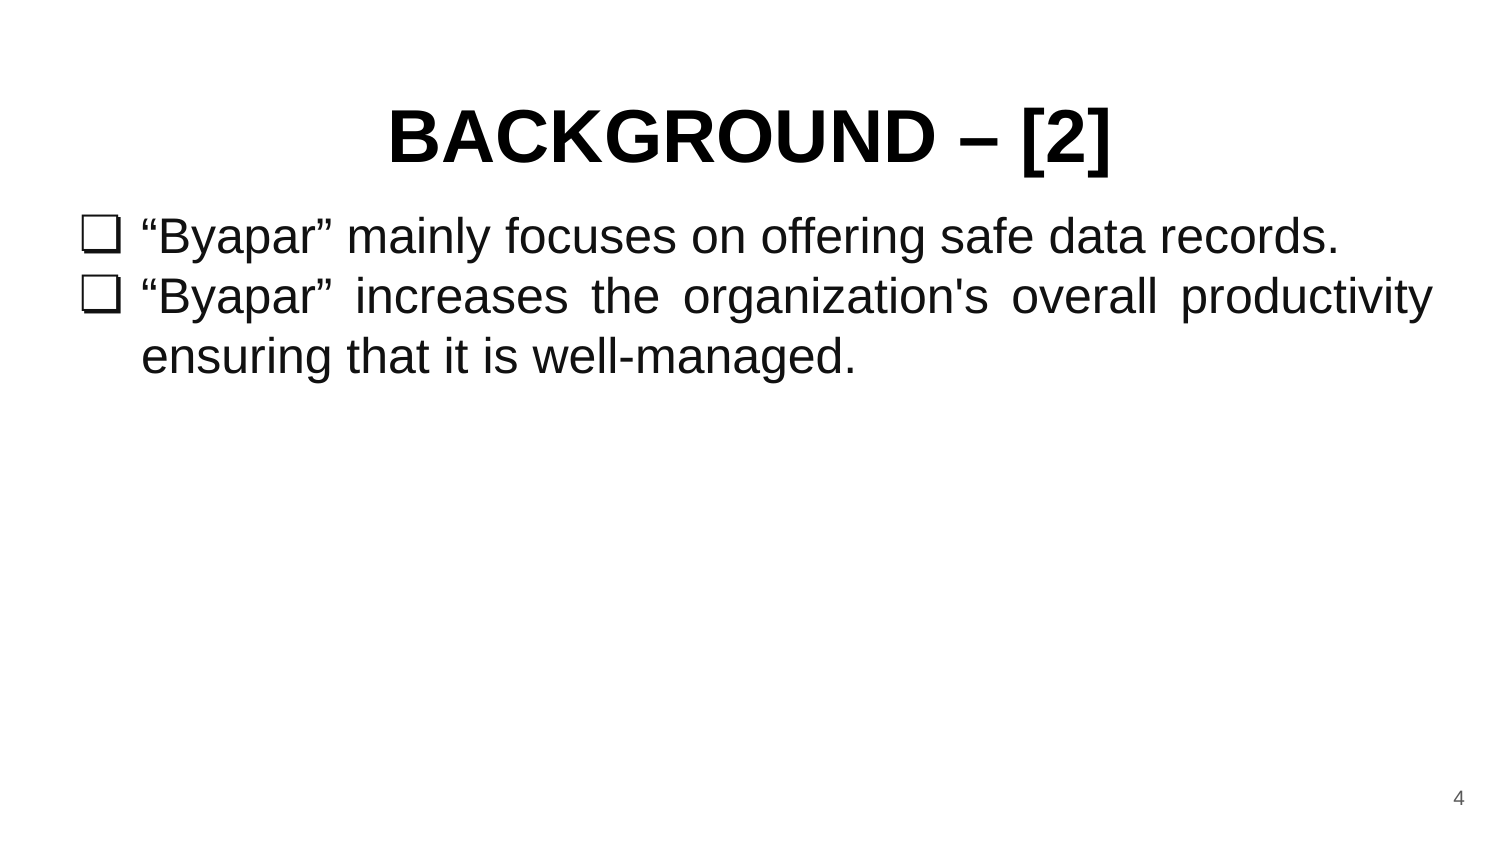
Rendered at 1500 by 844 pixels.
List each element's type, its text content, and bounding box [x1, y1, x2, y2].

list “Byapar” mainly focuses on offering safe data records. “Byapar” increases the organization's overall productivity ensuring that it is well-managed. [51, 189, 1449, 750]
slide_number 4 [1389, 764, 1480, 830]
title BACKGROUND – [2] [51, 72, 1449, 167]
